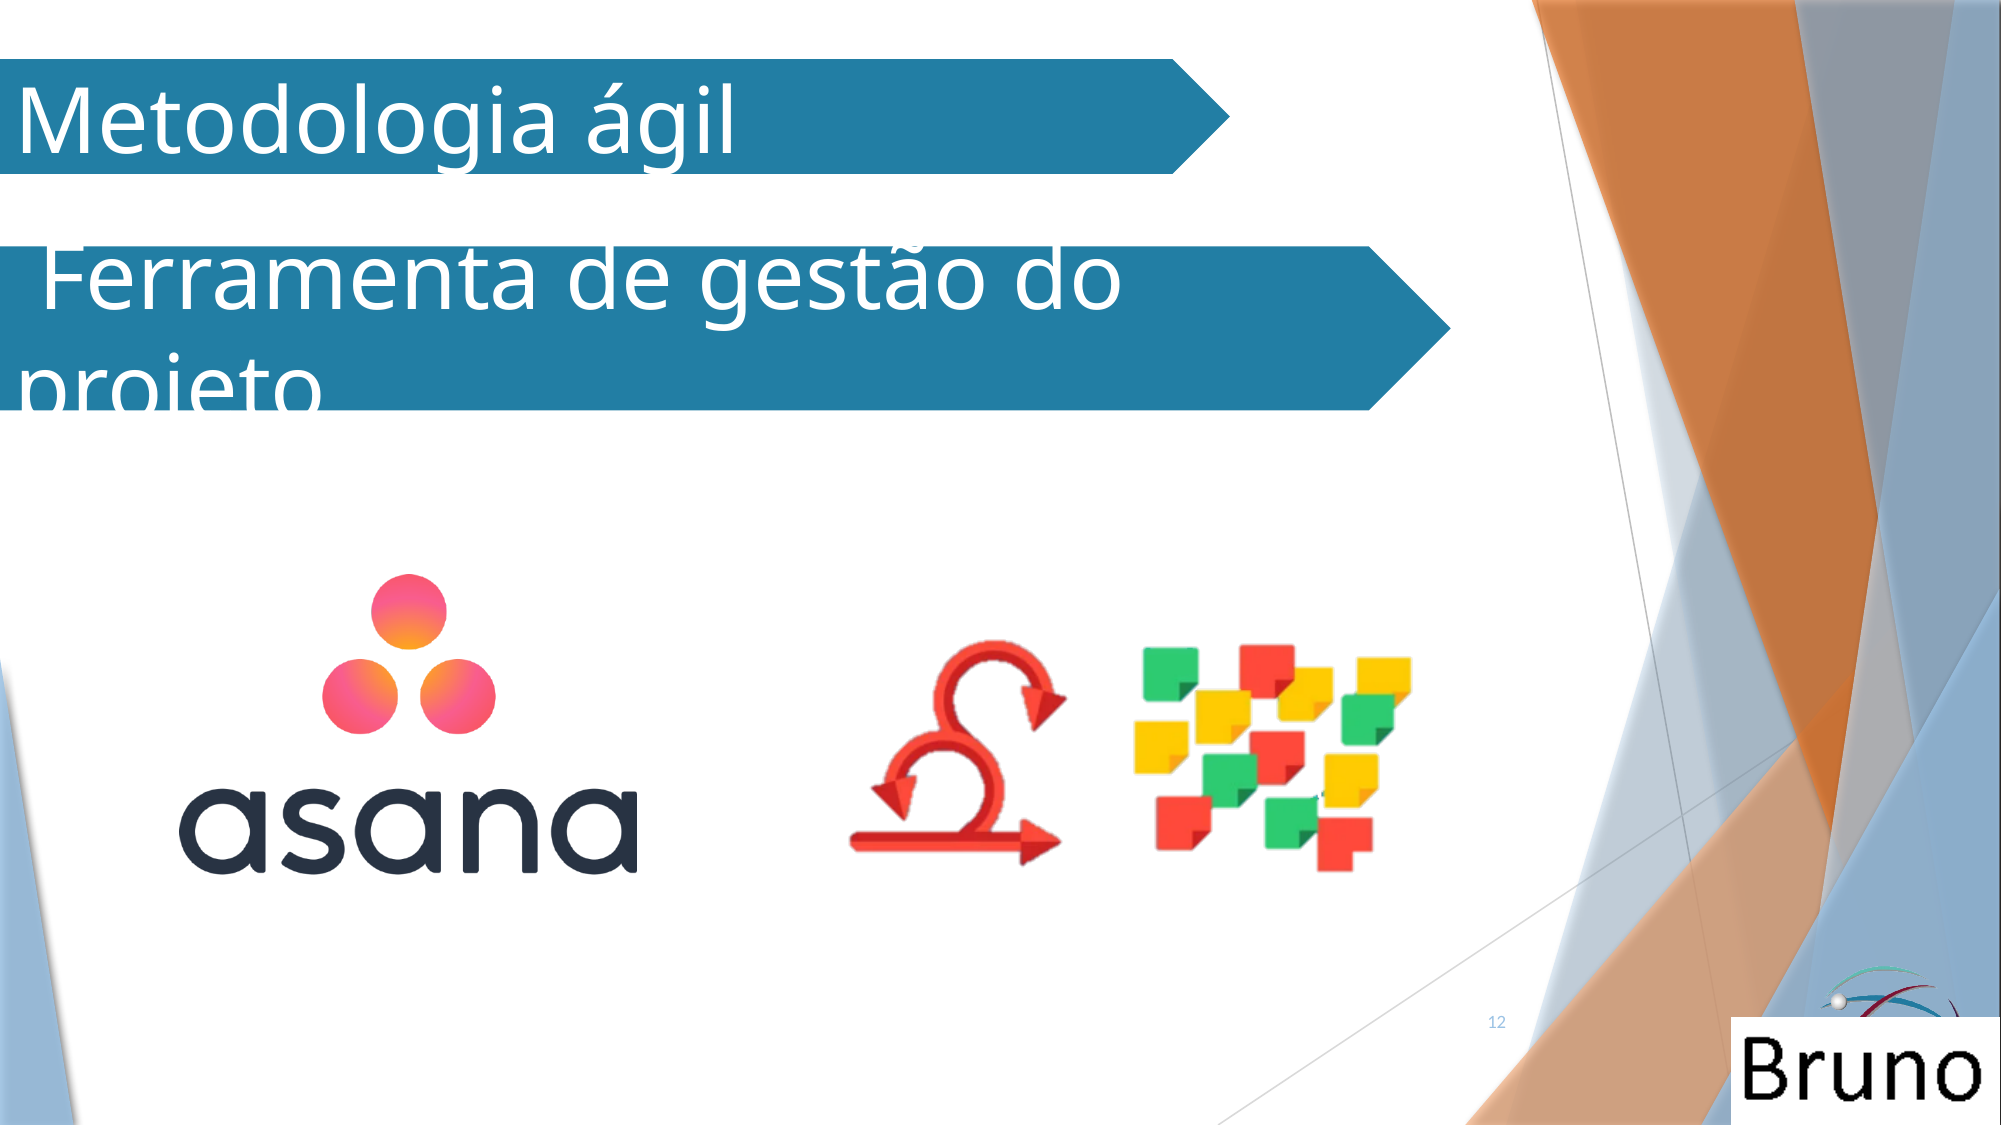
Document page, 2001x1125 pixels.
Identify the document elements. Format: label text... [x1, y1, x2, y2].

picture [1730, 966, 2000, 1125]
picture [179, 574, 637, 877]
slide_number 12 [1409, 991, 1522, 1051]
text_box Metodologia ágil [0, 57, 1231, 176]
text_box Ferramenta de gestão do projeto [0, 244, 1452, 412]
picture [803, 607, 1486, 917]
